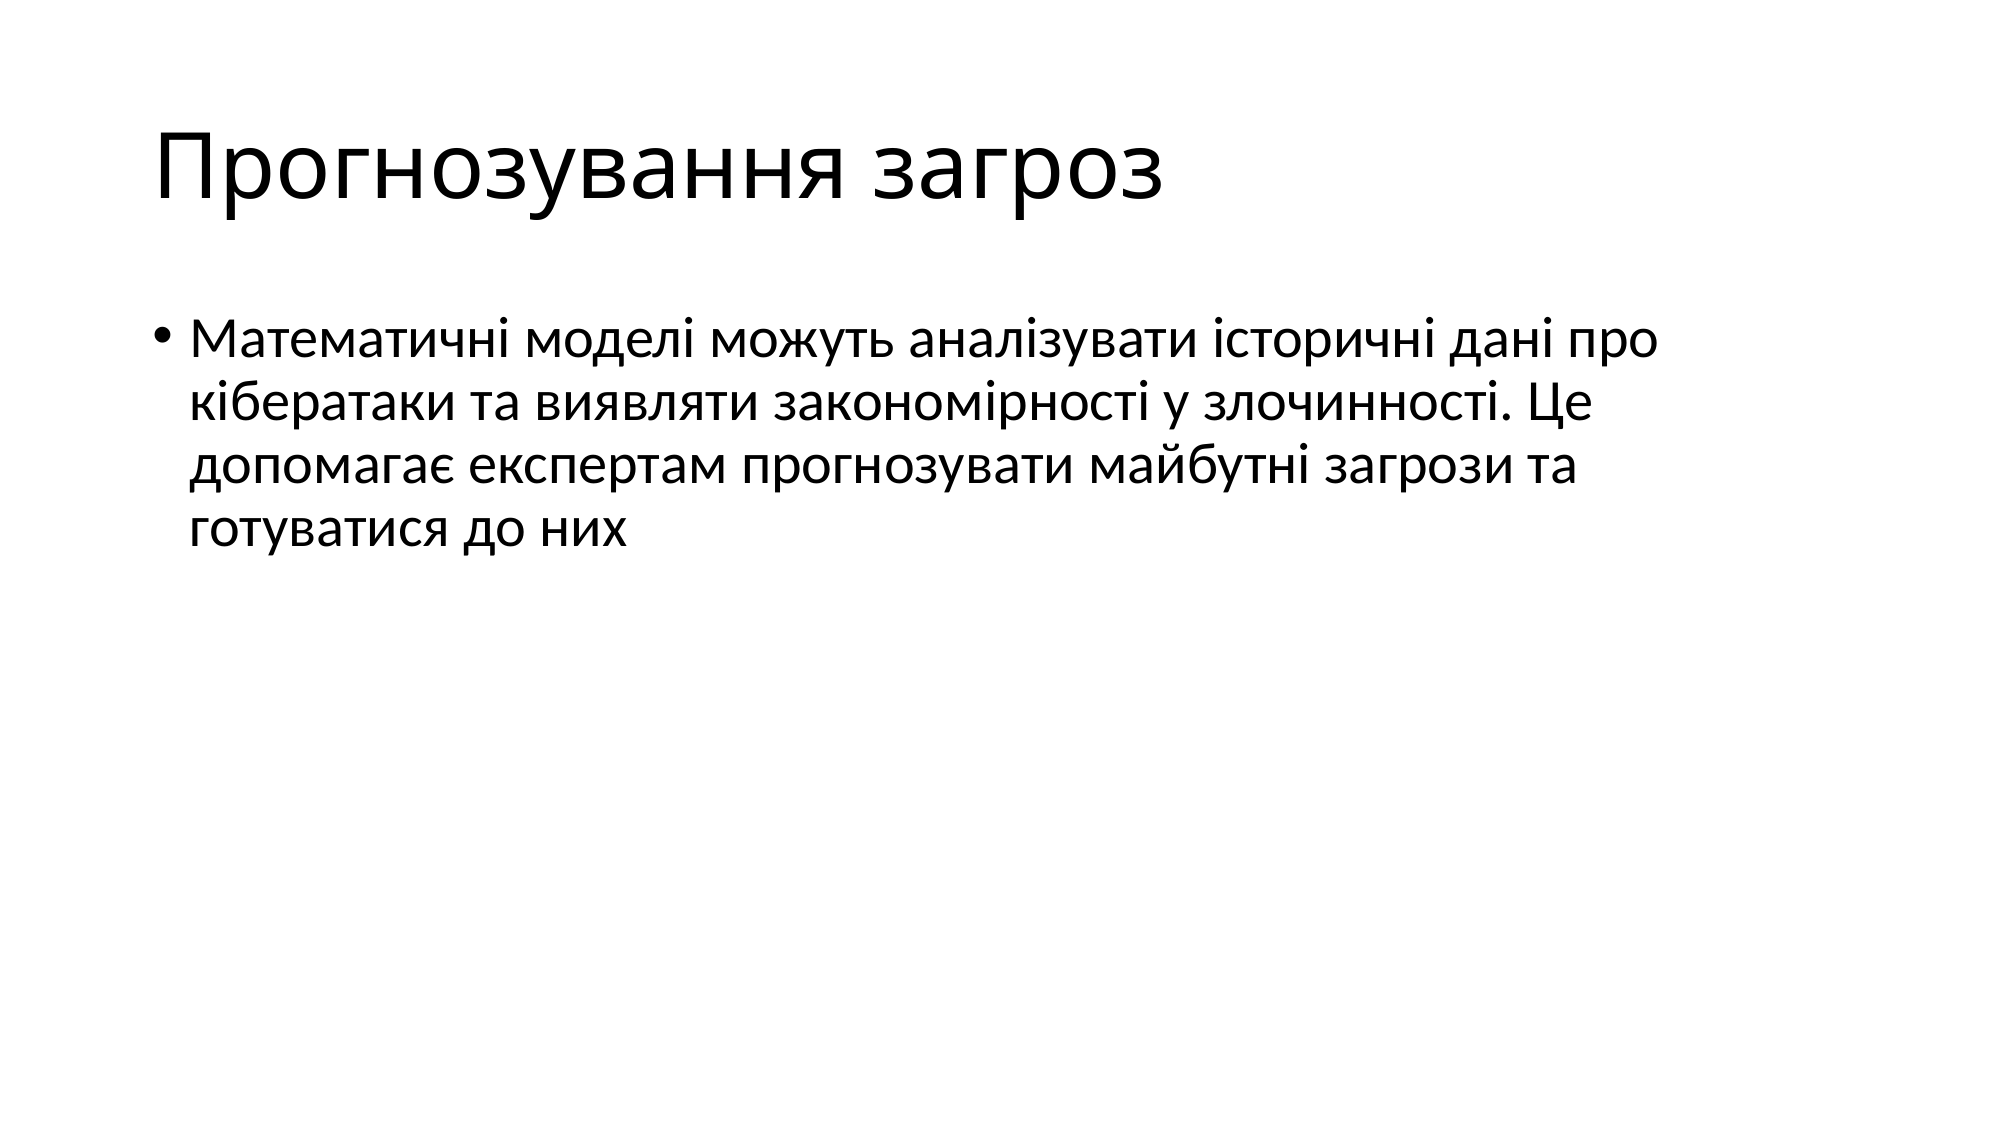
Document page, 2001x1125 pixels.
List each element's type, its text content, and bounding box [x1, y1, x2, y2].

title Прогнозування загроз [137, 59, 1863, 278]
list Математичні моделі можуть аналізувати історичні дані про кібератаки та виявляти закономірності у злочинності. Це допомагає експертам прогнозувати майбутні загрози та готуватися до них [137, 299, 1863, 1014]
